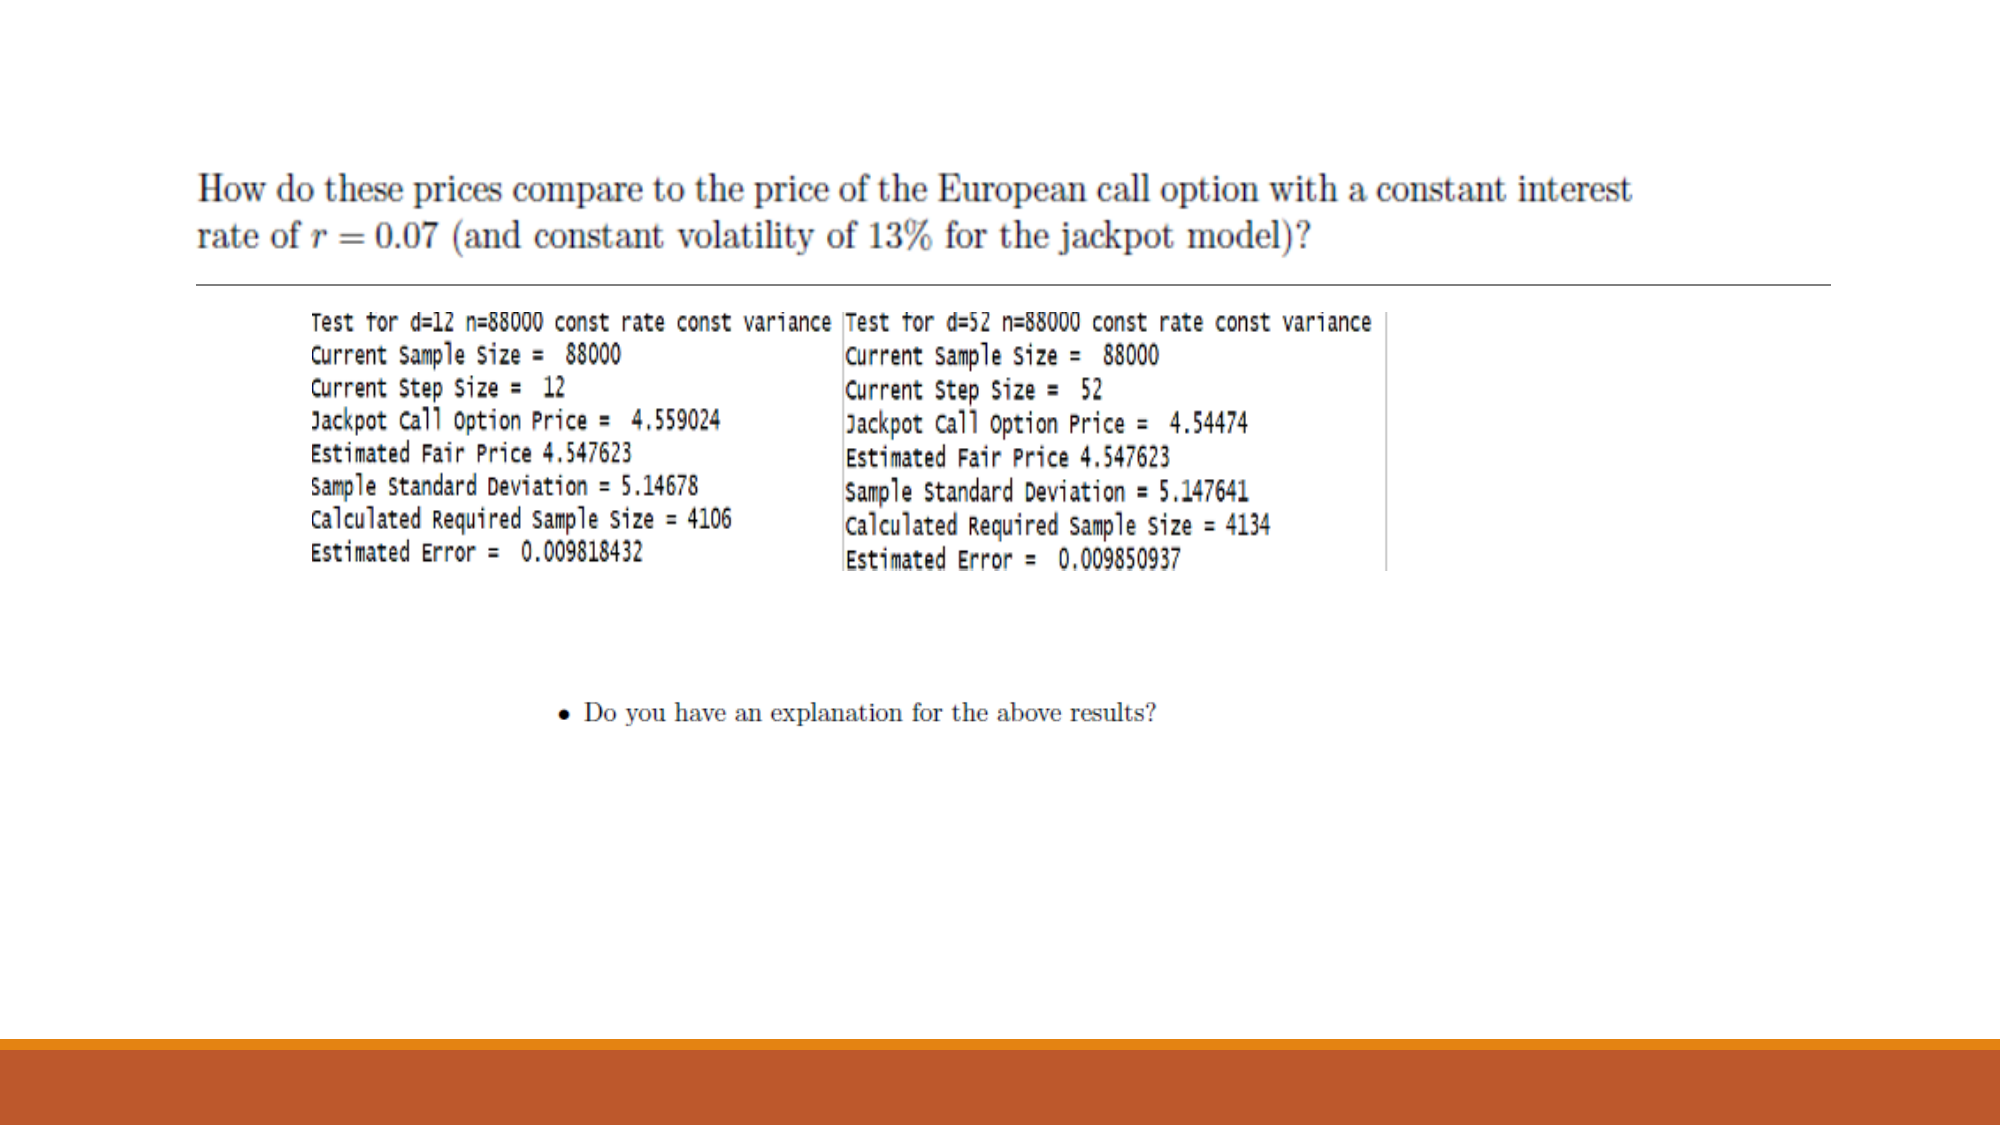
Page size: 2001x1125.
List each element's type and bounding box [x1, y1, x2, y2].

picture [191, 161, 1651, 266]
picture [535, 692, 1198, 750]
picture [311, 312, 1391, 571]
